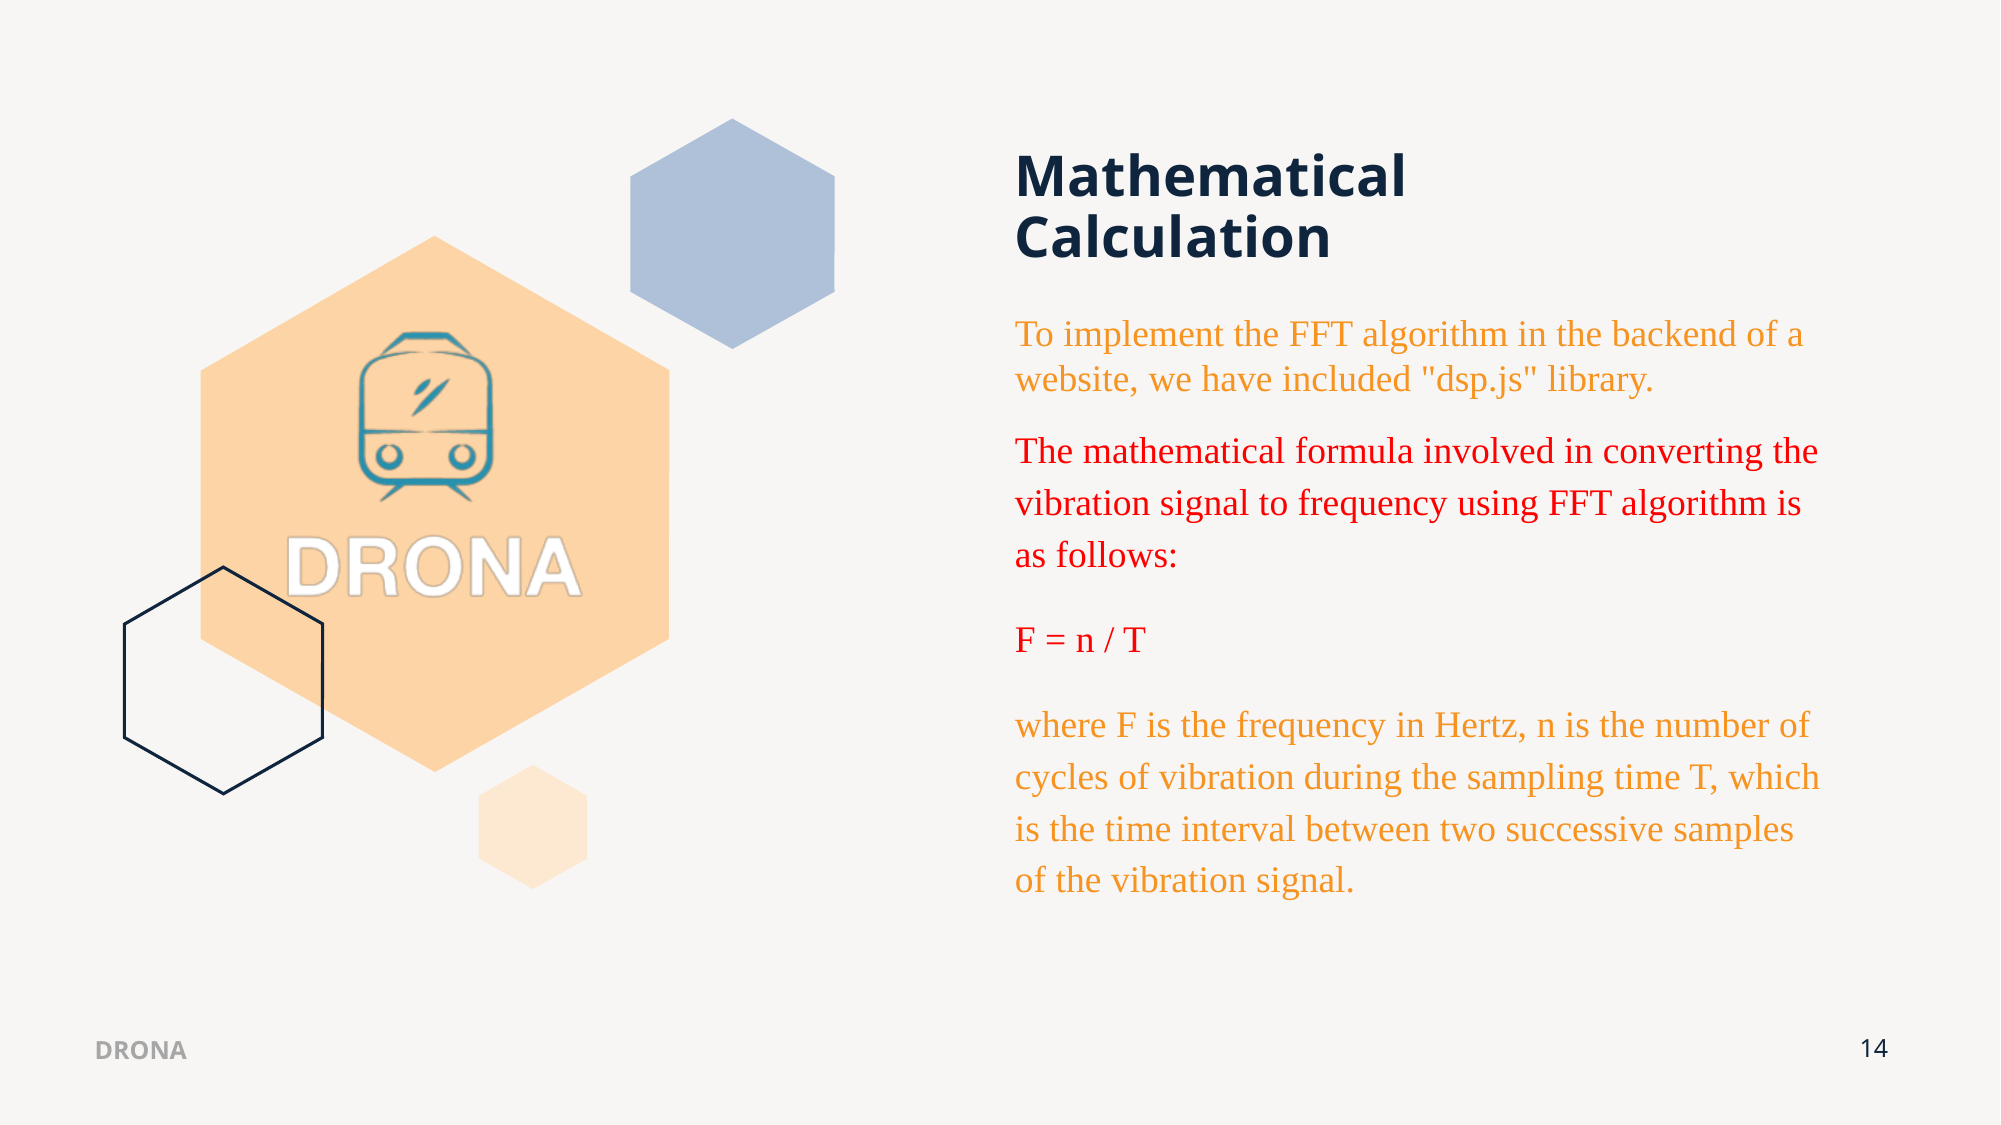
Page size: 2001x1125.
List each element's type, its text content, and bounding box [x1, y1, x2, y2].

picture [97, 149, 773, 825]
list To implement the FFT algorithm in the backend of a website, we have included "dsp.js" library. The mathematical formula involved in converting the vibration signal to frequency using FFT algorithm is as follows: F = n / T where F is the frequency in Hertz, n is the number of cycles of vibration during the sampling time T, which is the time interval between two successive samples of the vibration signal. [999, 301, 1837, 1020]
footer DRONA [79, 1020, 755, 1080]
text_box Mathematical Calculation [999, 0, 1742, 277]
slide_number 14 [1836, 1020, 1912, 1080]
